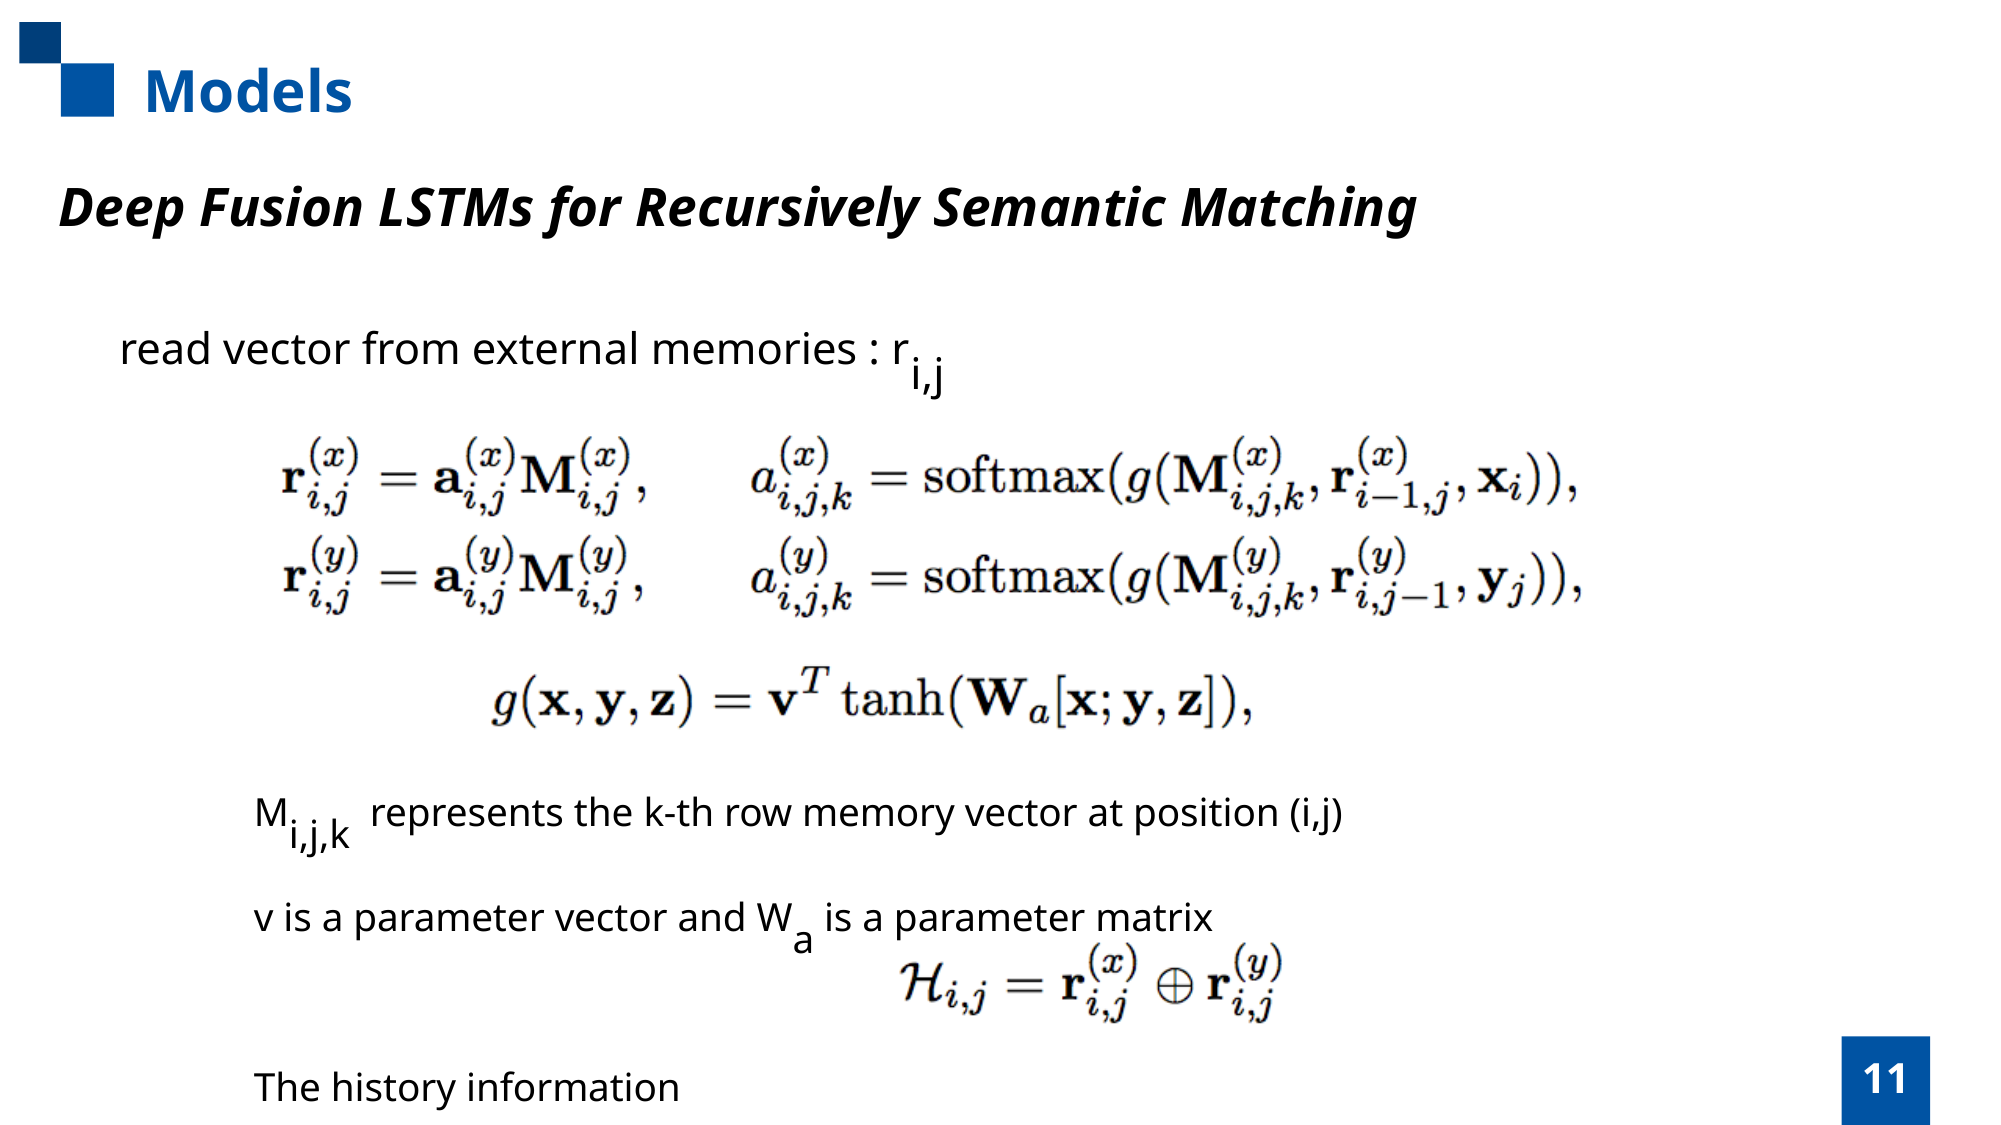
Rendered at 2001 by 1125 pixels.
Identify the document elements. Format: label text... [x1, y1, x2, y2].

slide_number 11 [1771, 1050, 2000, 1111]
text_box Deep Fusion LSTMs for Recursively Semantic Matching [44, 155, 2000, 280]
text_box Models [113, 47, 1000, 132]
text_box read vector from external memories : ri,j [104, 304, 1936, 410]
text_box Mi,j,k represents the k-th row memory vector at position (i,j) v is a parameter vector and Wa is a parameter matrix The history information [239, 772, 1667, 1125]
picture [242, 400, 1626, 772]
picture [856, 924, 1288, 1047]
